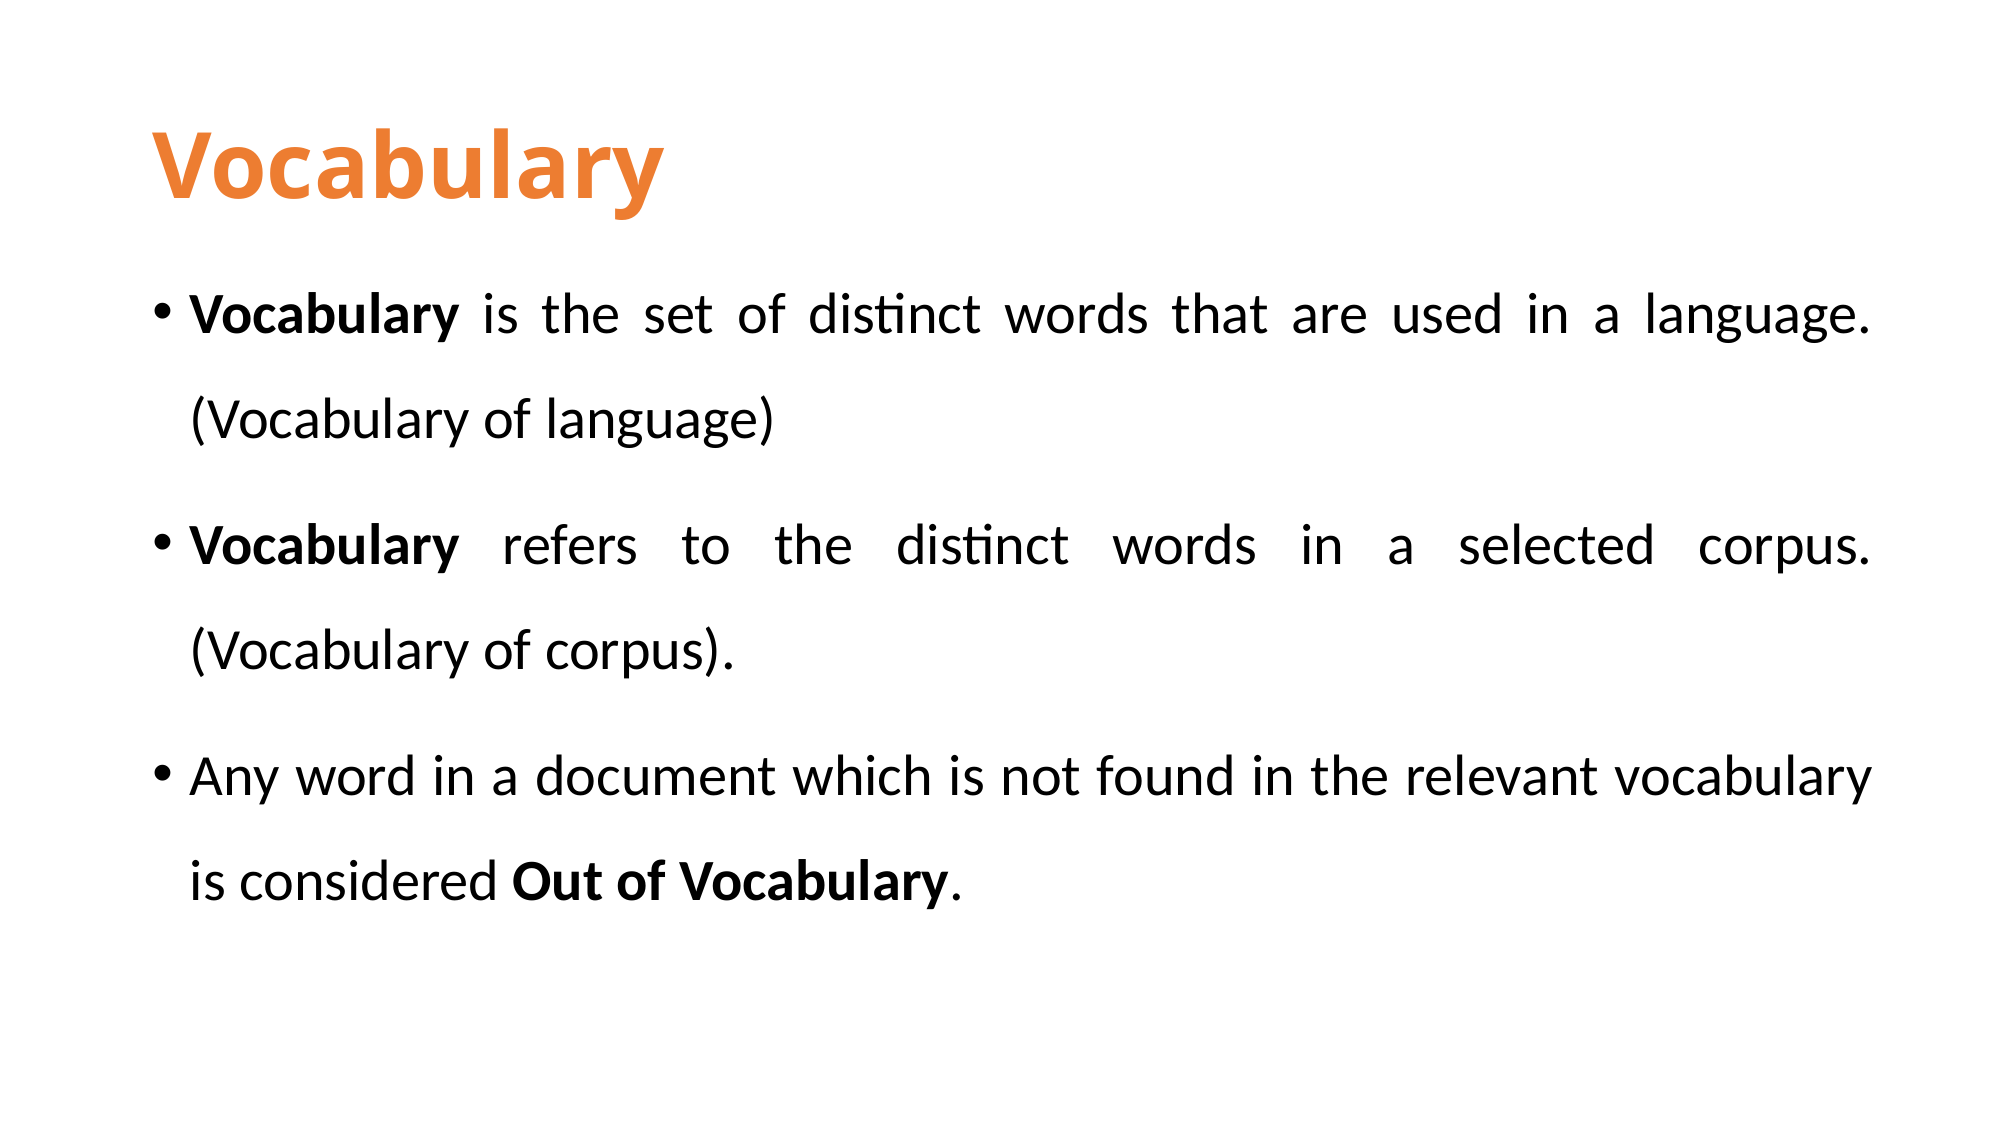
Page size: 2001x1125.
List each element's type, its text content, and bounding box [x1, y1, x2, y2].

list Vocabulary is the set of distinct words that are used in a language. (Vocabulary of language) Vocabulary refers to the distinct words in a selected corpus. (Vocabulary of corpus). Any word in a document which is not found in the relevant vocabulary is considered Out of Vocabulary. [137, 233, 1889, 1066]
title Vocabulary [137, 59, 1863, 233]
